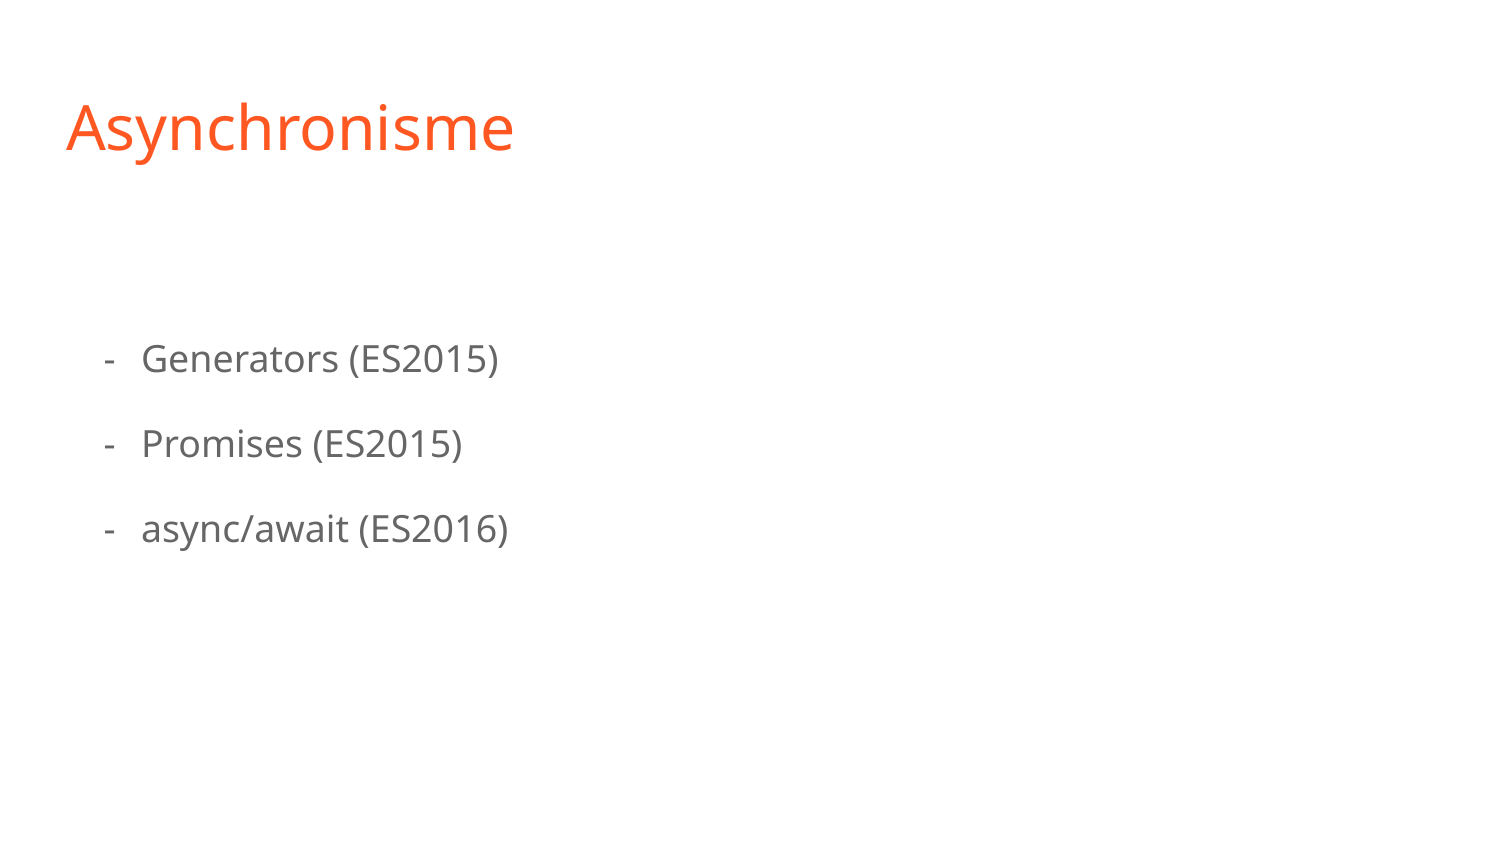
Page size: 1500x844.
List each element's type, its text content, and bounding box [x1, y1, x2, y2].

list Generators (ES2015) Promises (ES2015) async/await (ES2016) [51, 313, 1449, 531]
title Asynchronisme [51, 72, 1449, 167]
